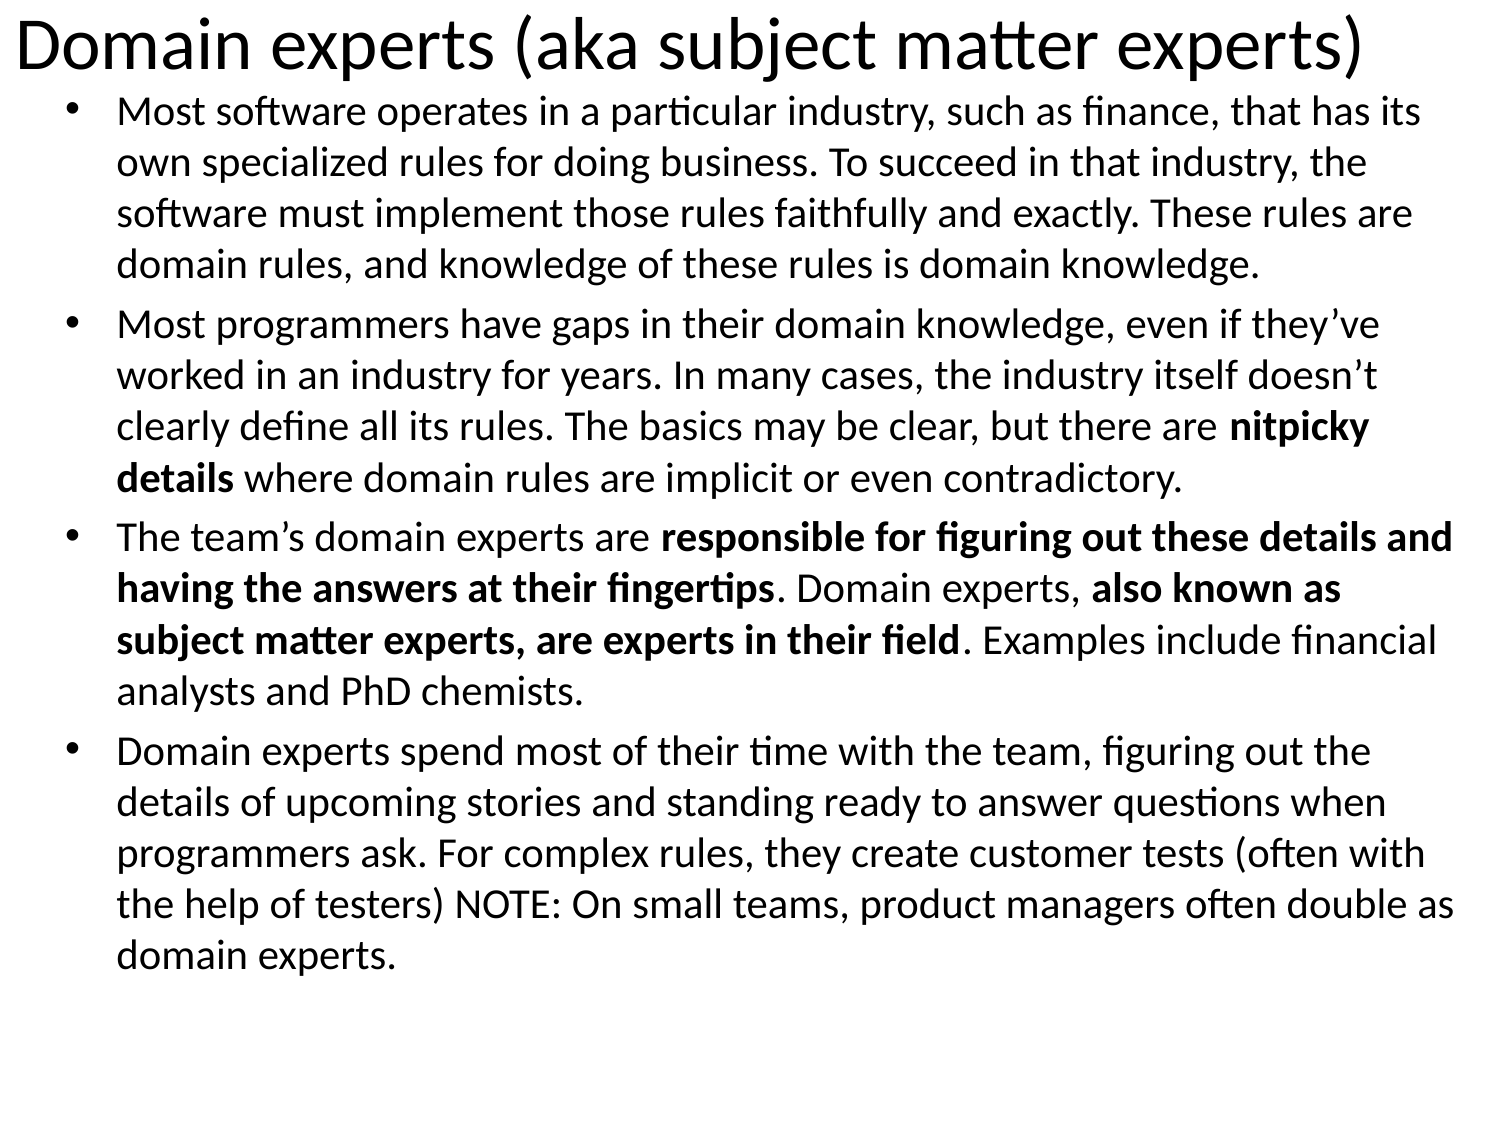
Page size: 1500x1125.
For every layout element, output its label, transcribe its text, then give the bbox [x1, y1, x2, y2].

title Domain experts (aka subject matter experts) [0, 45, 1500, 125]
list Most software operates in a particular industry, such as finance, that has its own specialized rules for doing business. To succeed in that industry, the software must implement those rules faithfully and exactly. These rules are domain rules, and knowledge of these rules is domain knowledge. Most programmers have gaps in their domain knowledge, even if they’ve worked in an industry for years. In many cases, the industry itself doesn’t clearly define all its rules. The basics may be clear, but there are nitpicky details where domain rules are implicit or even contradictory. The team’s domain experts are responsible for figuring out these details and having the answers at their fingertips. Domain experts, also known as subject matter experts, are experts in their field. Examples include financial analysts and PhD chemists. Domain experts spend most of their time with the team, figuring out the details of upcoming stories and standing ready to answer questions when programmers ask. For complex rules, they create customer tests (often with the help of testers) NOTE: On small teams, product managers often double as domain experts. [50, 75, 1475, 1005]
